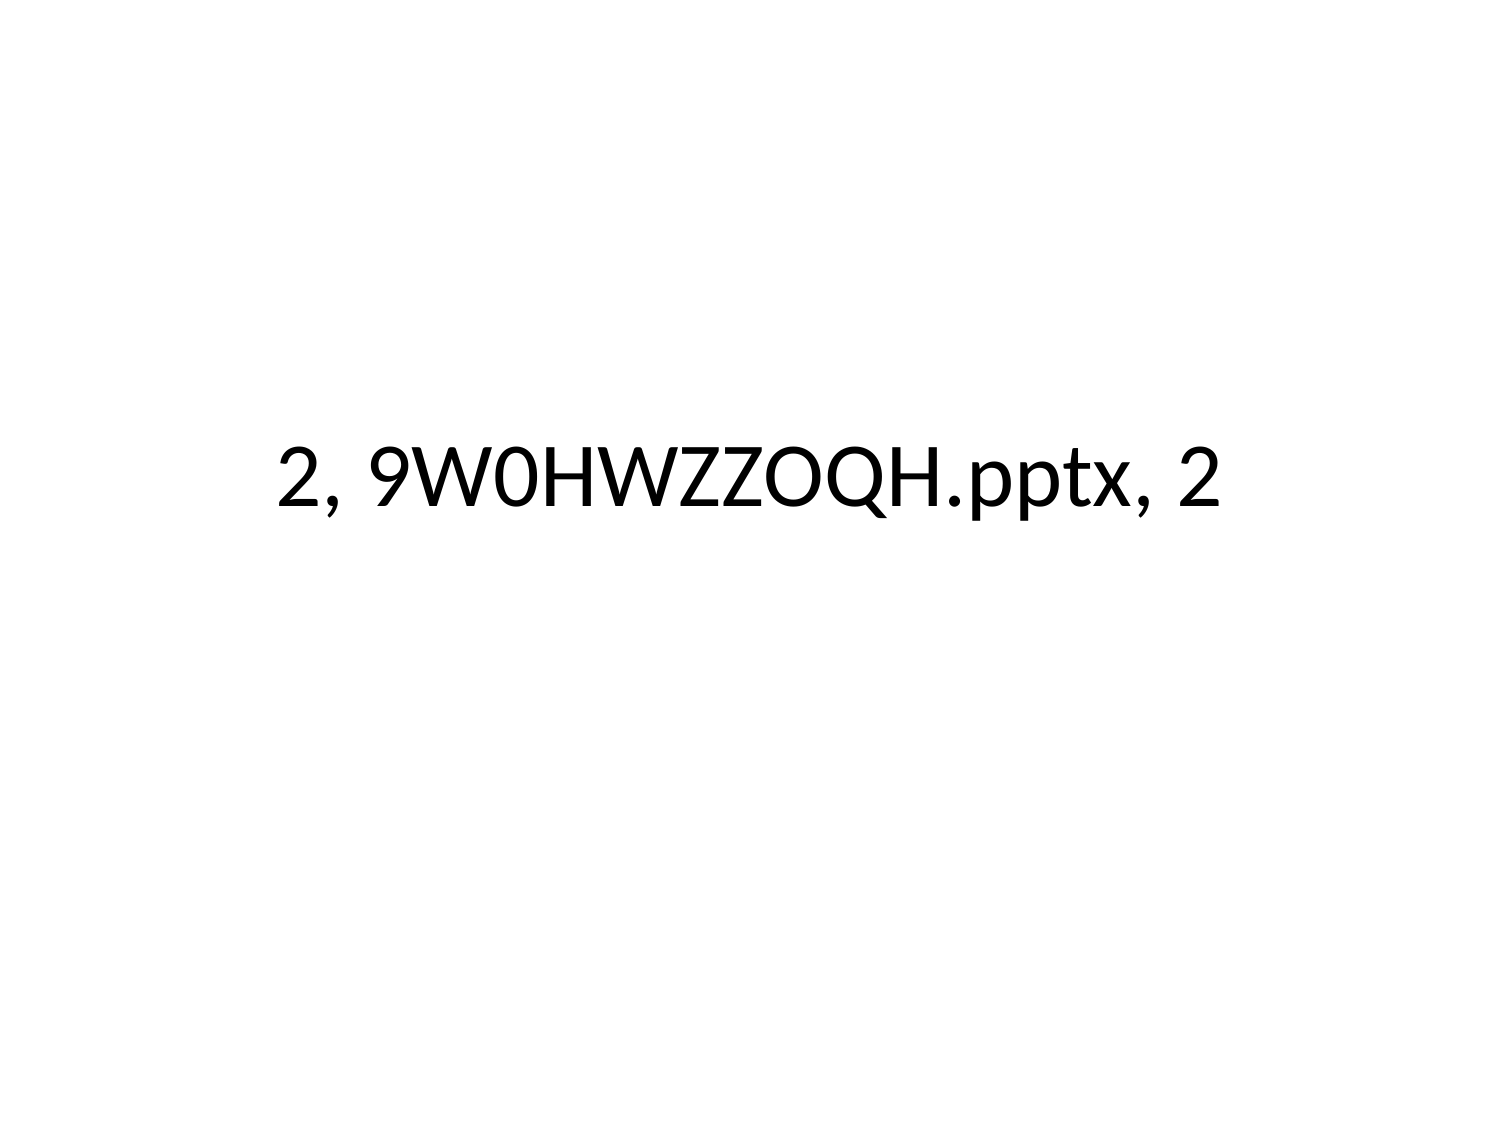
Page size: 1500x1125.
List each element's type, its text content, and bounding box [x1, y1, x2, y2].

title 2, 9W0HWZZOQH.pptx, 2 [112, 349, 1388, 591]
